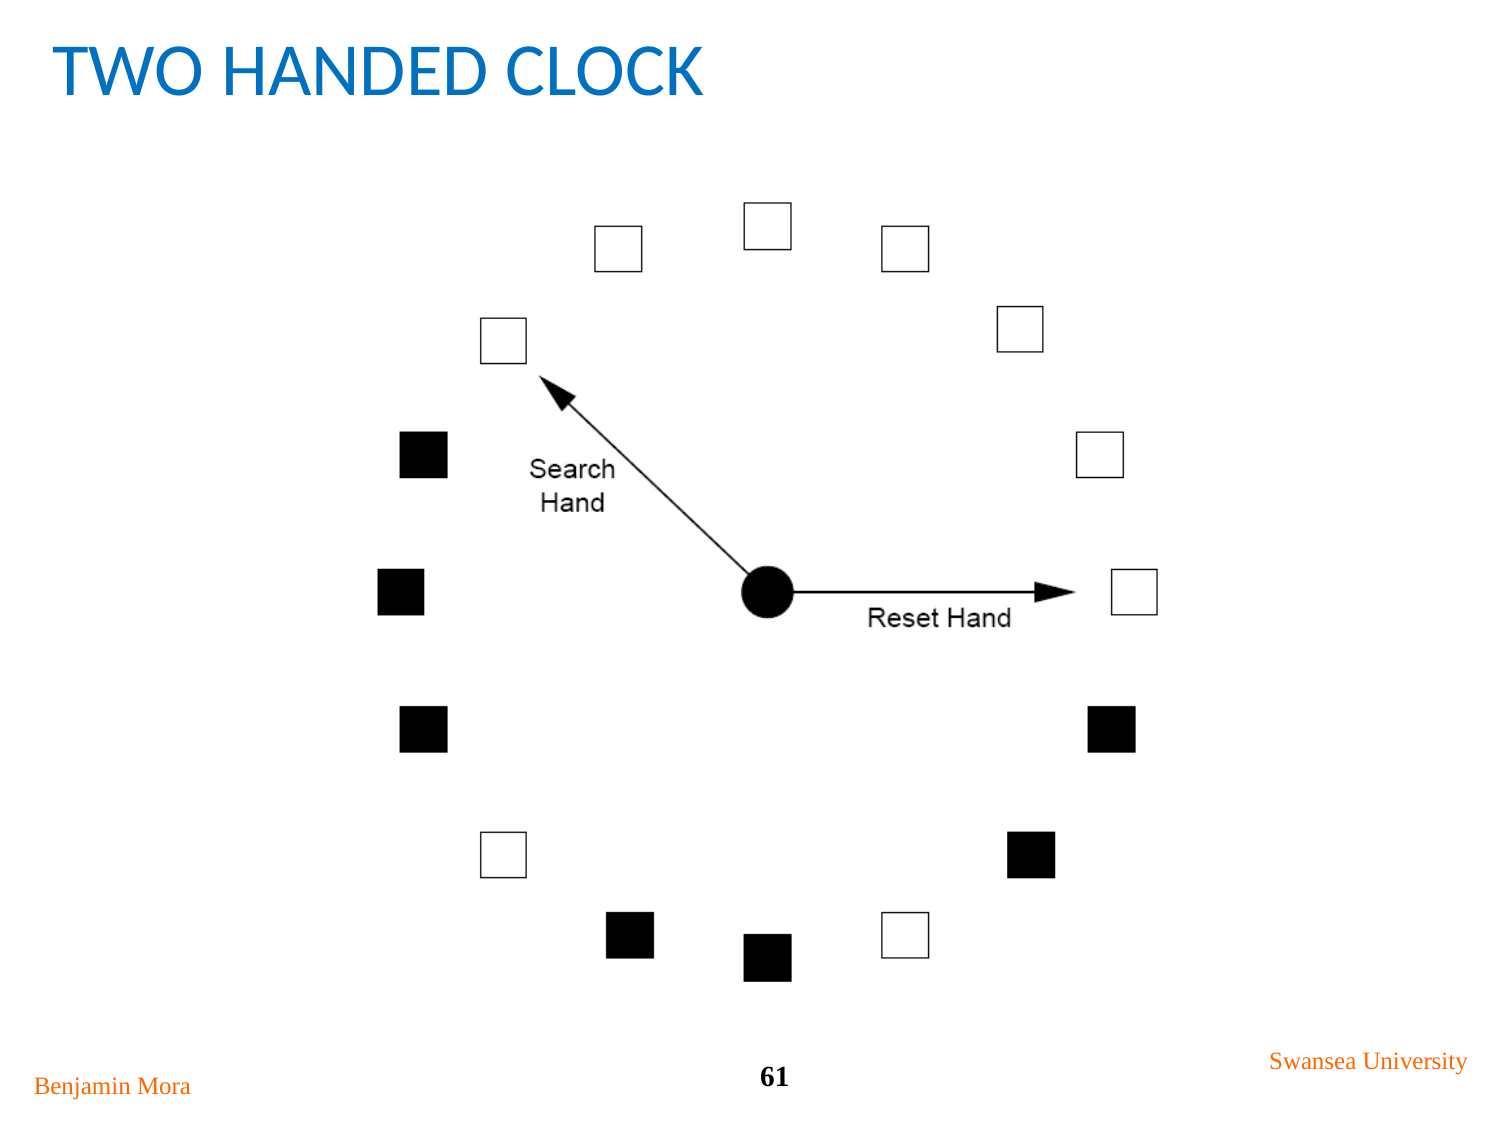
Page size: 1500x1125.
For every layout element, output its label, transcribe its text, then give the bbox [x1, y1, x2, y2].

text_box Swansea University [1249, 1037, 1488, 1083]
text_box 61 [675, 1049, 875, 1100]
title Two Handed Clock [37, 12, 1463, 150]
picture [352, 174, 1201, 1038]
text_box Benjamin Mora [12, 1062, 213, 1108]
